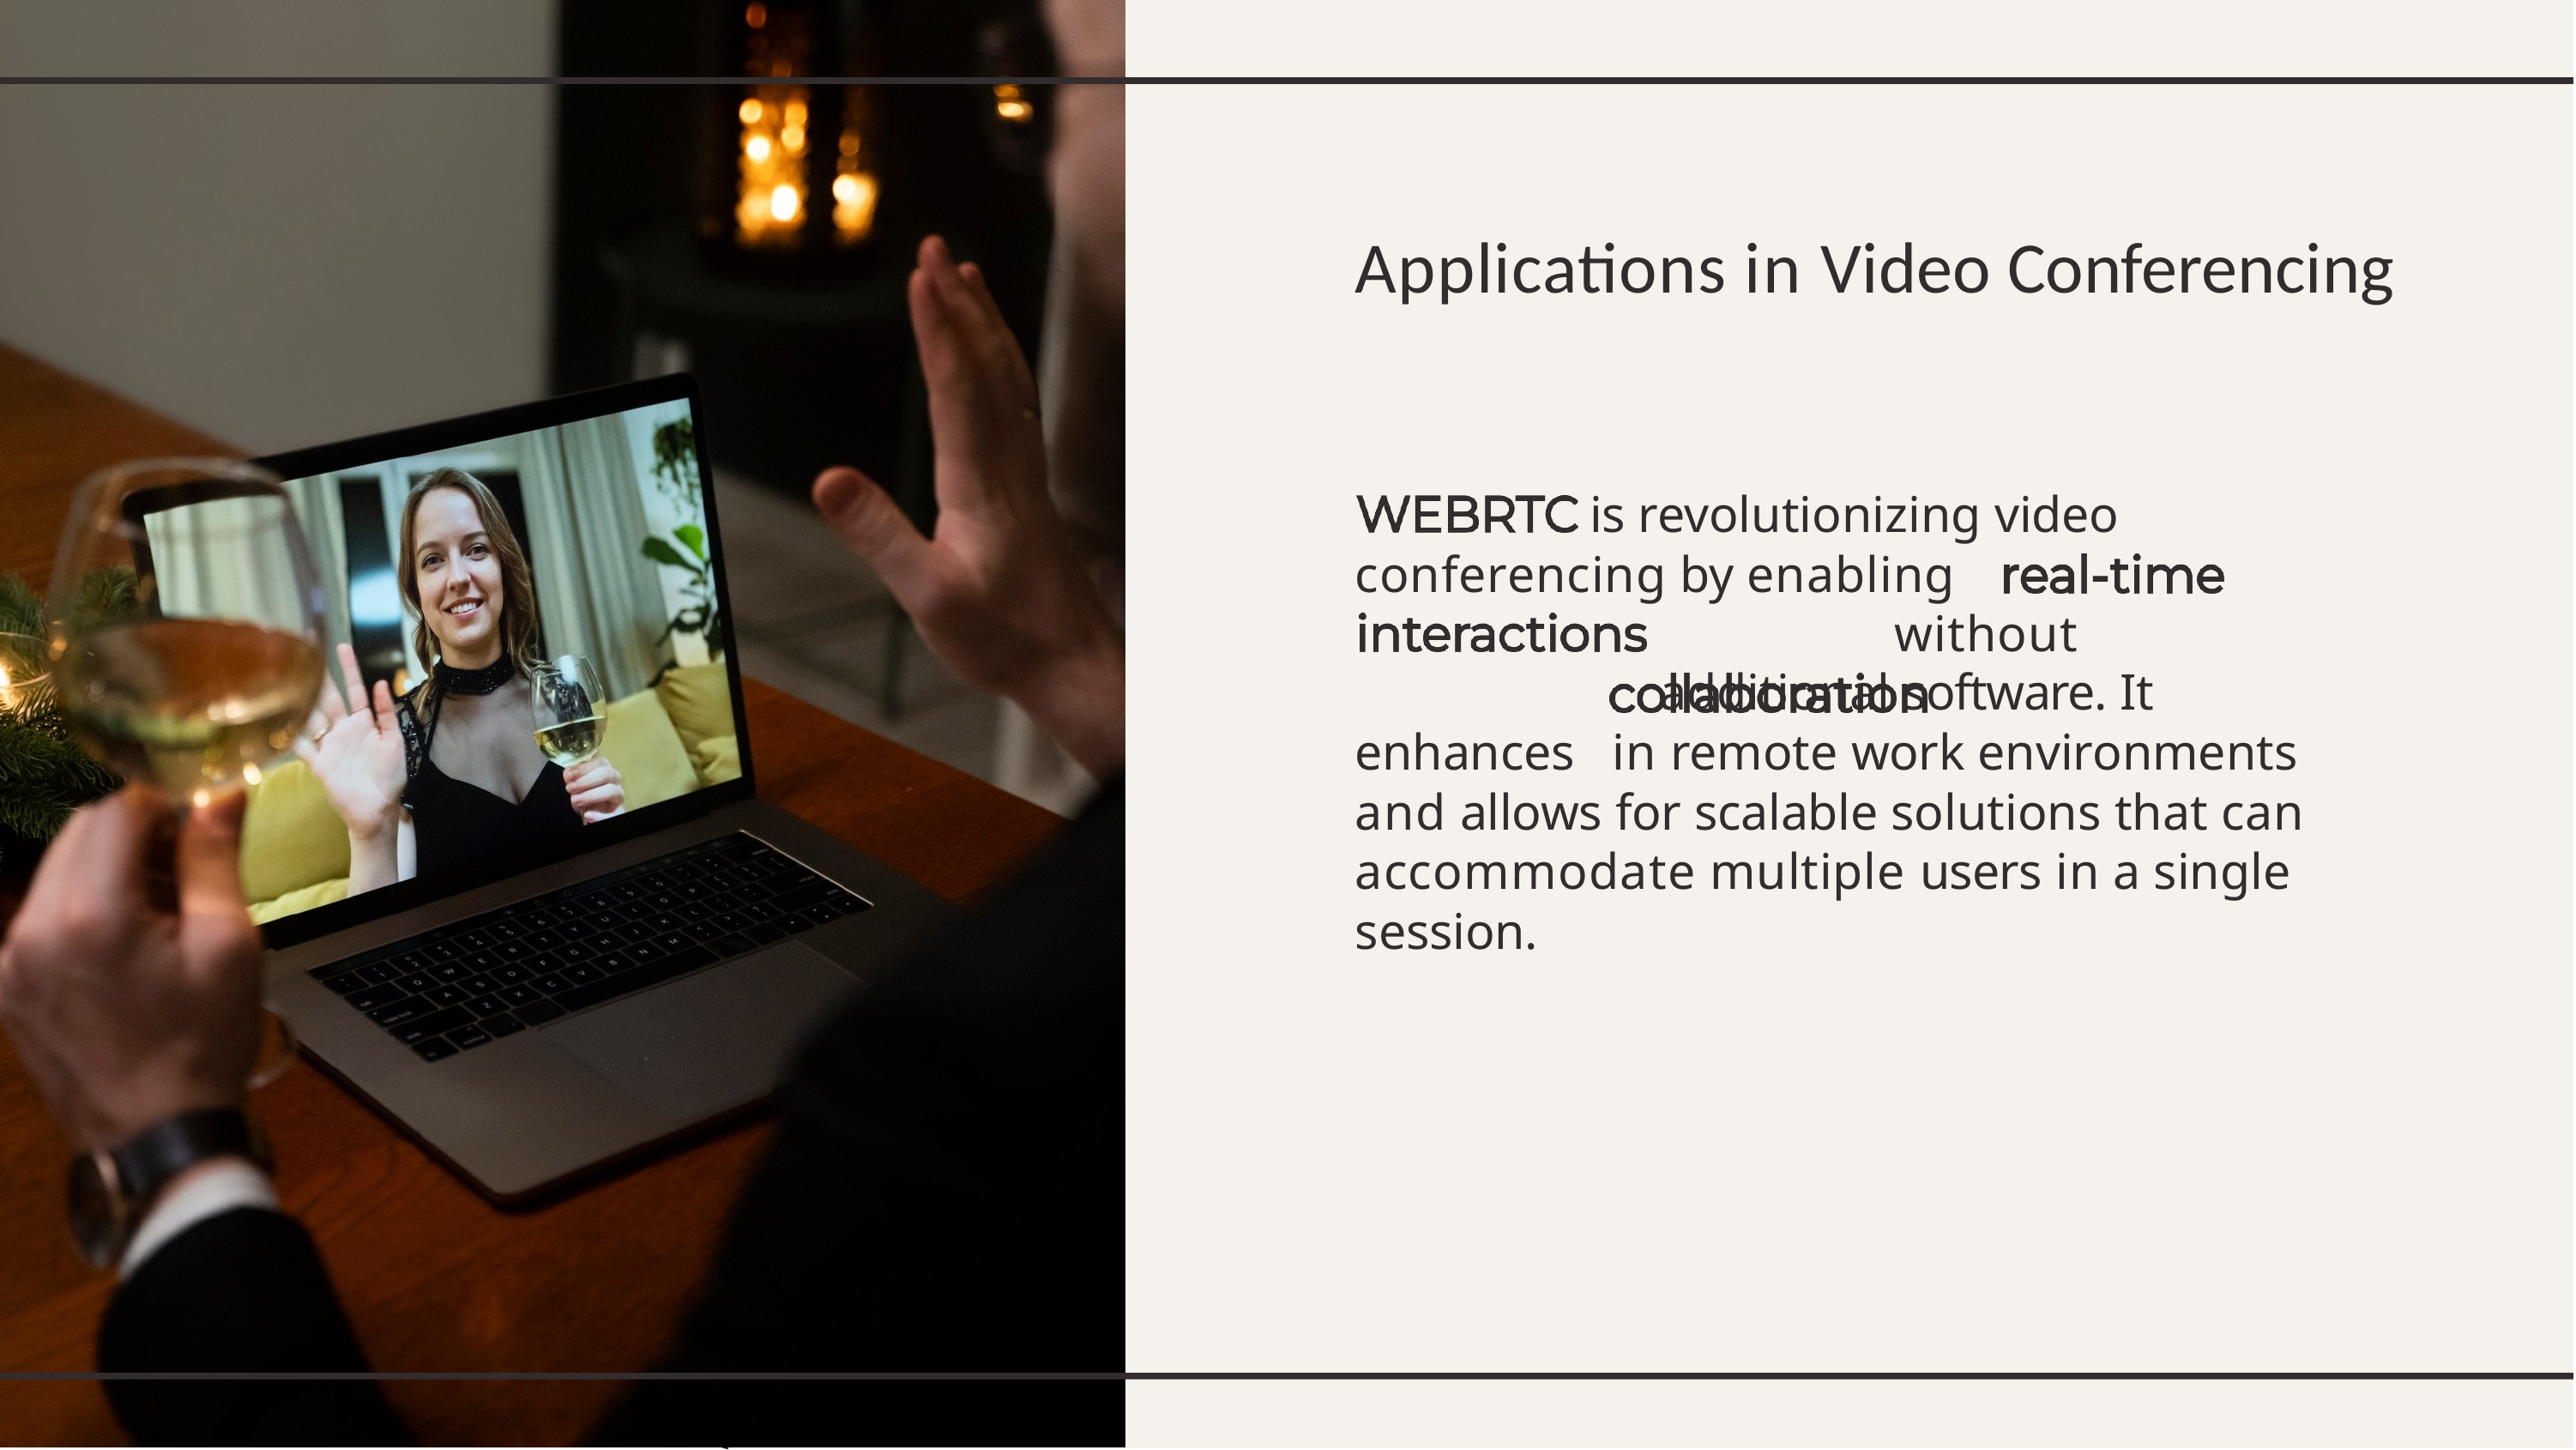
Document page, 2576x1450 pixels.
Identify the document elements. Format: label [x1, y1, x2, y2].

text_box [0, 0, 2574, 1450]
picture [1609, 673, 1927, 713]
picture [1359, 613, 1648, 653]
picture [1356, 495, 1578, 534]
picture [2003, 553, 2224, 594]
